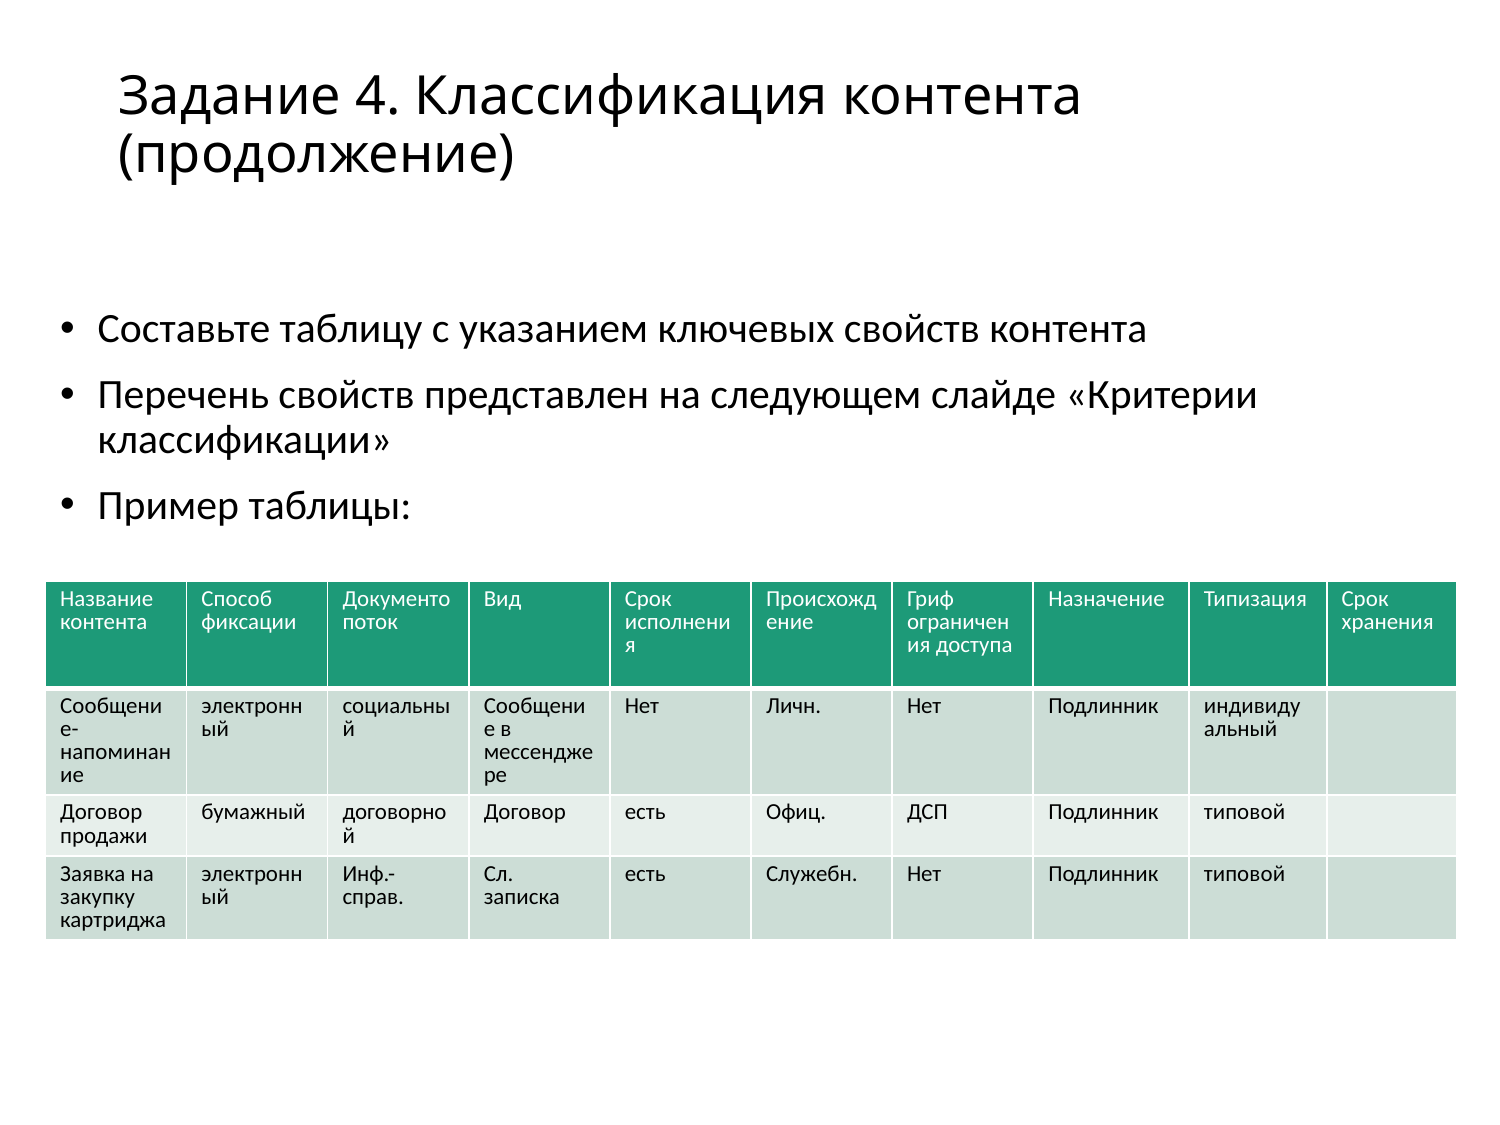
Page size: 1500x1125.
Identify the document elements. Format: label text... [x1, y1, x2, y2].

table_cell электронный [187, 857, 327, 939]
table_cell Сл. записка [470, 857, 609, 939]
table_cell Личн. [752, 691, 891, 794]
list Составьте таблицу с указанием ключевых свойств контента Перечень свойств представлен на следующем слайде «Критерии классификации» Пример таблицы: [45, 299, 1458, 544]
table_cell договорной [328, 796, 468, 855]
table_header Документопоток [328, 582, 468, 686]
table_header Типизация [1190, 582, 1326, 686]
table_cell Офиц. [752, 796, 891, 855]
table_header Срок исполнения [611, 582, 750, 686]
title Задание 4. Классификация контента (продолжение) [103, 59, 1397, 192]
table_cell [1328, 796, 1456, 855]
table_cell [1328, 857, 1456, 939]
table_header Назначение [1034, 582, 1188, 686]
table_cell Договор [470, 796, 609, 855]
table_header Срок хранения [1328, 582, 1456, 686]
table_cell есть [611, 796, 750, 855]
table_cell Подлинник [1034, 691, 1188, 794]
table_cell ДСП [893, 796, 1032, 855]
table_cell Нет [893, 691, 1032, 794]
table_cell Подлинник [1034, 796, 1188, 855]
table_header Способ фиксации [187, 582, 327, 686]
table_cell Инф.-справ. [328, 857, 468, 939]
table_header Название контента [46, 582, 186, 686]
table_header Вид [470, 582, 609, 686]
table_cell бумажный [187, 796, 327, 855]
table_cell Нет [893, 857, 1032, 939]
table_cell есть [611, 857, 750, 939]
table_header Гриф ограничения доступа [893, 582, 1032, 686]
table_cell Служебн. [752, 857, 891, 939]
table_cell Договор продажи [46, 796, 186, 855]
table_cell электронный [187, 691, 327, 794]
table_cell Сообщение-напоминание [46, 691, 186, 794]
table_cell [1328, 691, 1456, 794]
table_cell типовой [1190, 857, 1326, 939]
table_cell типовой [1190, 796, 1326, 855]
table_cell Нет [611, 691, 750, 794]
table_cell Заявка на закупку картриджа [46, 857, 186, 939]
table_cell Сообщение в мессенджере [470, 691, 609, 794]
table_cell Подлинник [1034, 857, 1188, 939]
table_cell социальный [328, 691, 468, 794]
table_cell индивидуальный [1190, 691, 1326, 794]
table_header Происхождение [752, 582, 891, 686]
